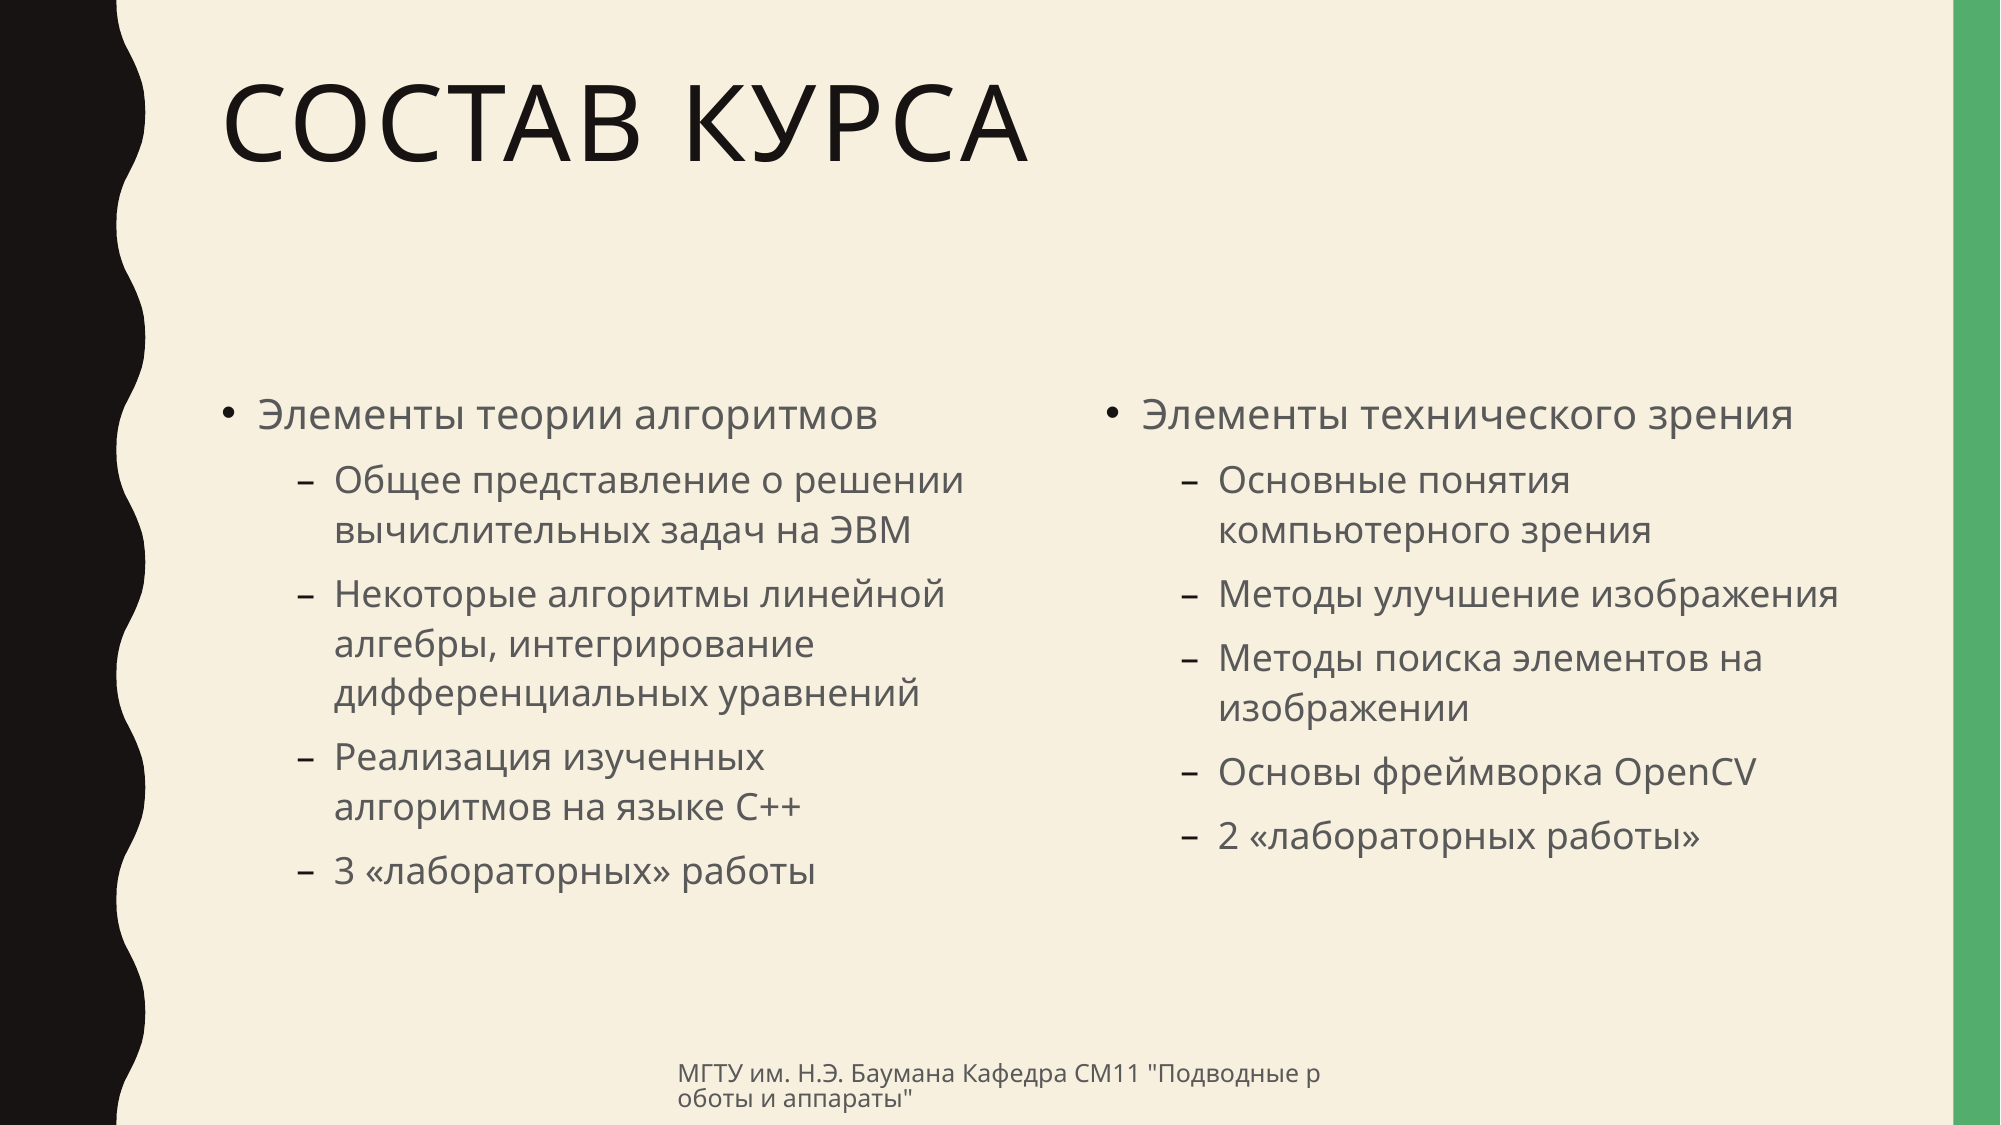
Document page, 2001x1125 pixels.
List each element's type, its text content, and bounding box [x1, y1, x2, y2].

footer МГТУ им. Н.Э. Баумана Кафедра СМ11 "Подводные роботы и аппараты" [662, 1045, 1338, 1103]
list Элементы теории алгоритмов Общее представление о решении вычислительных задач на ЭВМ Некоторые алгоритмы линейной алгебры, интегрирование дифференциальных уравнений Реализация изученных алгоритмов на языке C++ 3 «лабораторных» работы [206, 375, 994, 969]
list Элементы технического зрения Основные понятия компьютерного зрения Методы улучшение изображения Методы поиска элементов на изображении Основы фреймворка OpenCV 2 «лабораторных работы» [1090, 375, 1878, 969]
title Состав курса [205, 62, 1875, 308]
